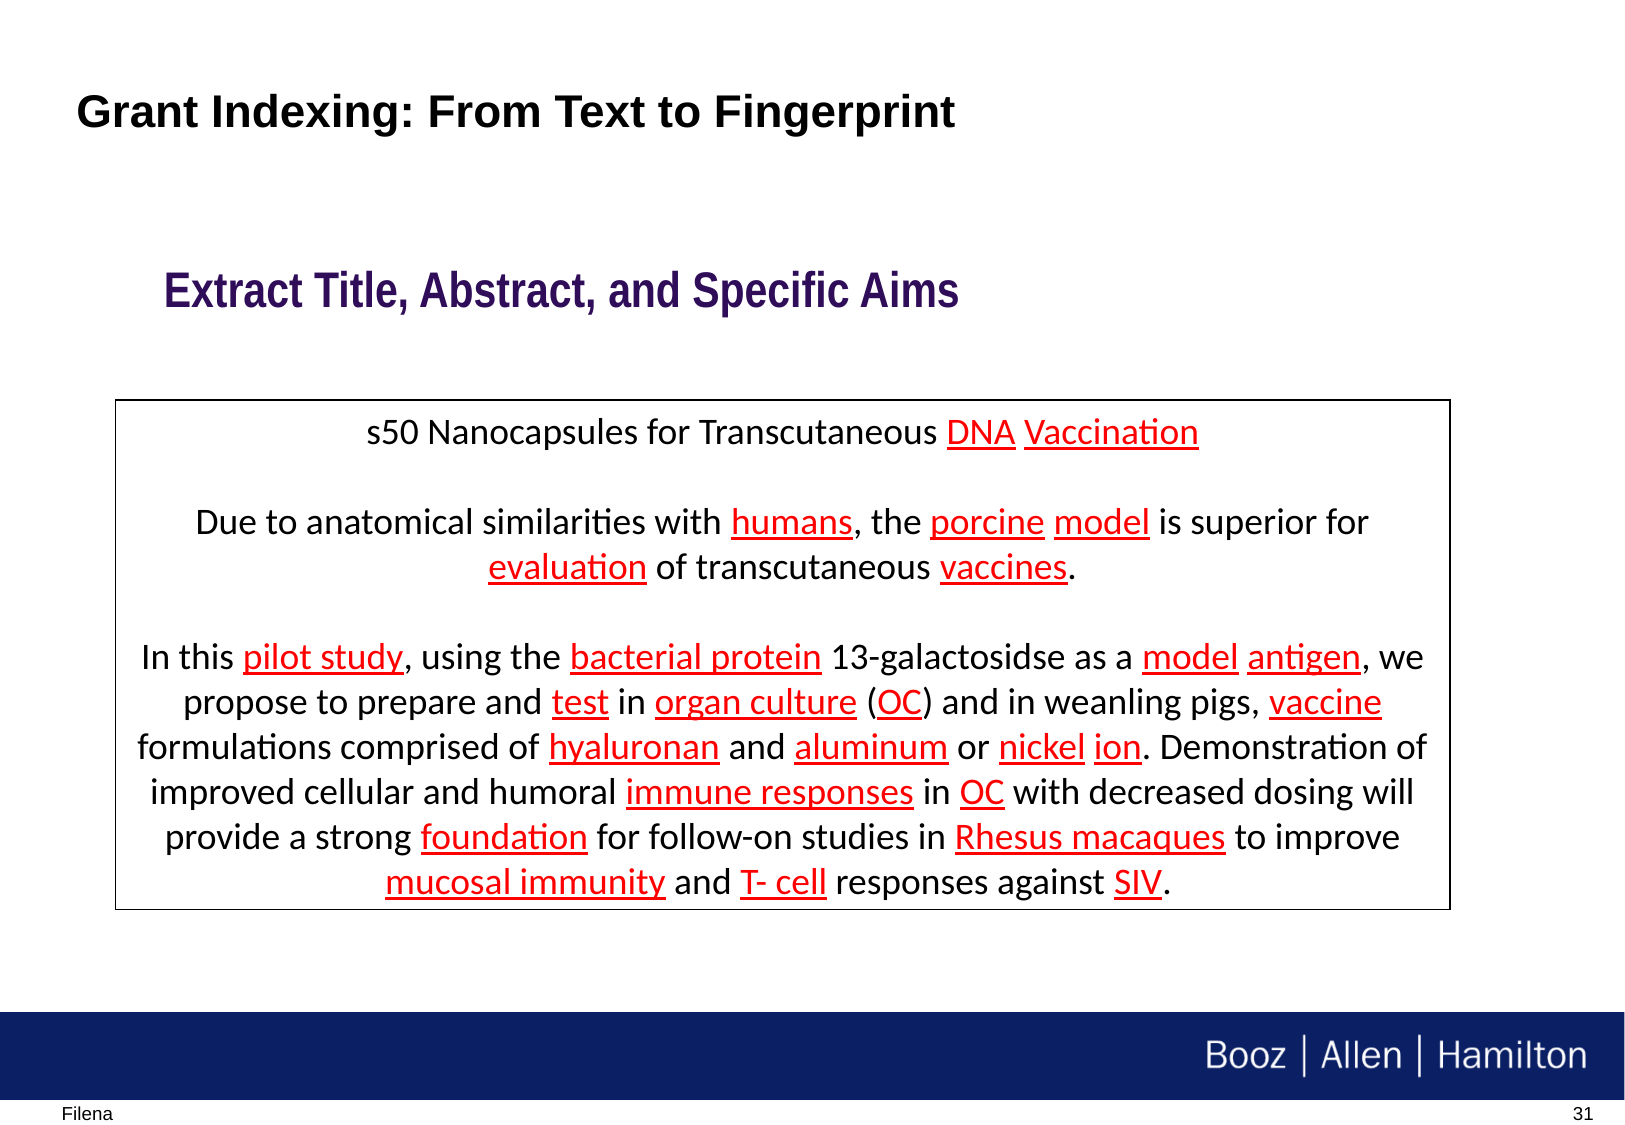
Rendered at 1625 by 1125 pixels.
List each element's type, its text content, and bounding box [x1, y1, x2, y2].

footer Filename/RPS Number [61, 1101, 123, 1125]
text_box s50 Nanocapsules for Transcutaneous DNA Vaccination Due to anatomical similarities with humans, the porcine model is superior for evaluation of transcutaneous vaccines. In this pilot study, using the bacterial protein 13-galactosidse as a model antigen, we propose to prepare and test in organ culture (OC) and in weanling pigs, vaccine formulations comprised of hyaluronan and aluminum or nickel ion. Demonstration of improved cellular and humoral immune responses in OC with decreased dosing will provide a strong foundation for follow-on studies in Rhesus macaques to improve mucosal immunity and T- cell responses against SIV. [115, 399, 1450, 910]
picture [0, 1012, 1625, 1100]
text_box Extract Title, Abstract, and Specific Aims [112, 249, 1013, 325]
text_box Grant Indexing: From Text to Fingerprint [76, 49, 1014, 138]
